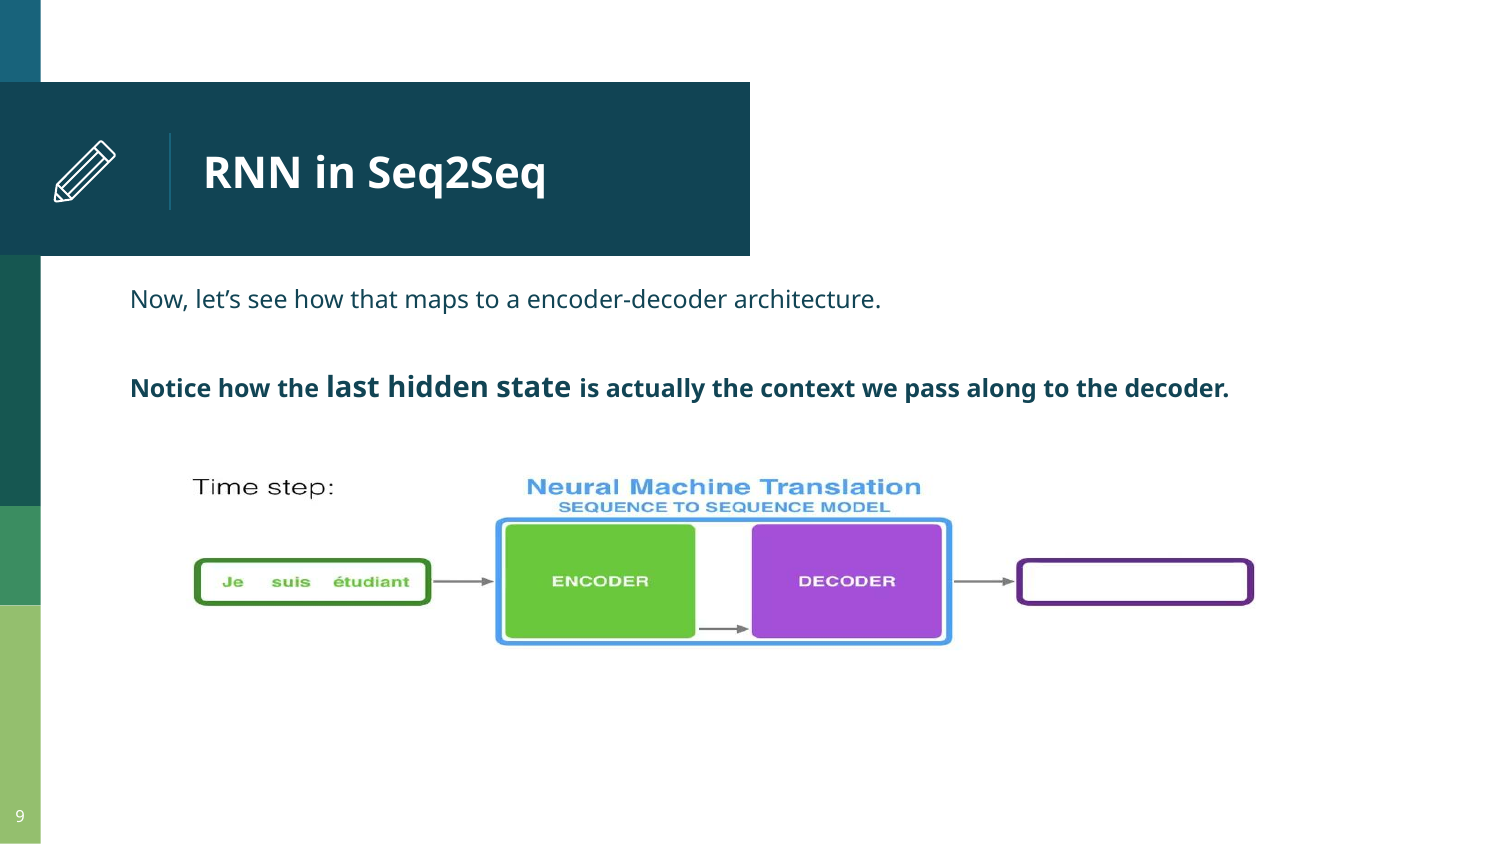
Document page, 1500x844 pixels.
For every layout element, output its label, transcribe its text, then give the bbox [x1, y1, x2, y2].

slide_number ‹#› [0, 790, 49, 844]
list Now, let’s see how that maps to a encoder-decoder architecture. Notice how the last hidden state is actually the context we pass along to the decoder. [114, 280, 1358, 407]
picture [127, 454, 1299, 807]
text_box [54, 141, 116, 202]
title RNN in Seq2Seq [187, 87, 715, 256]
